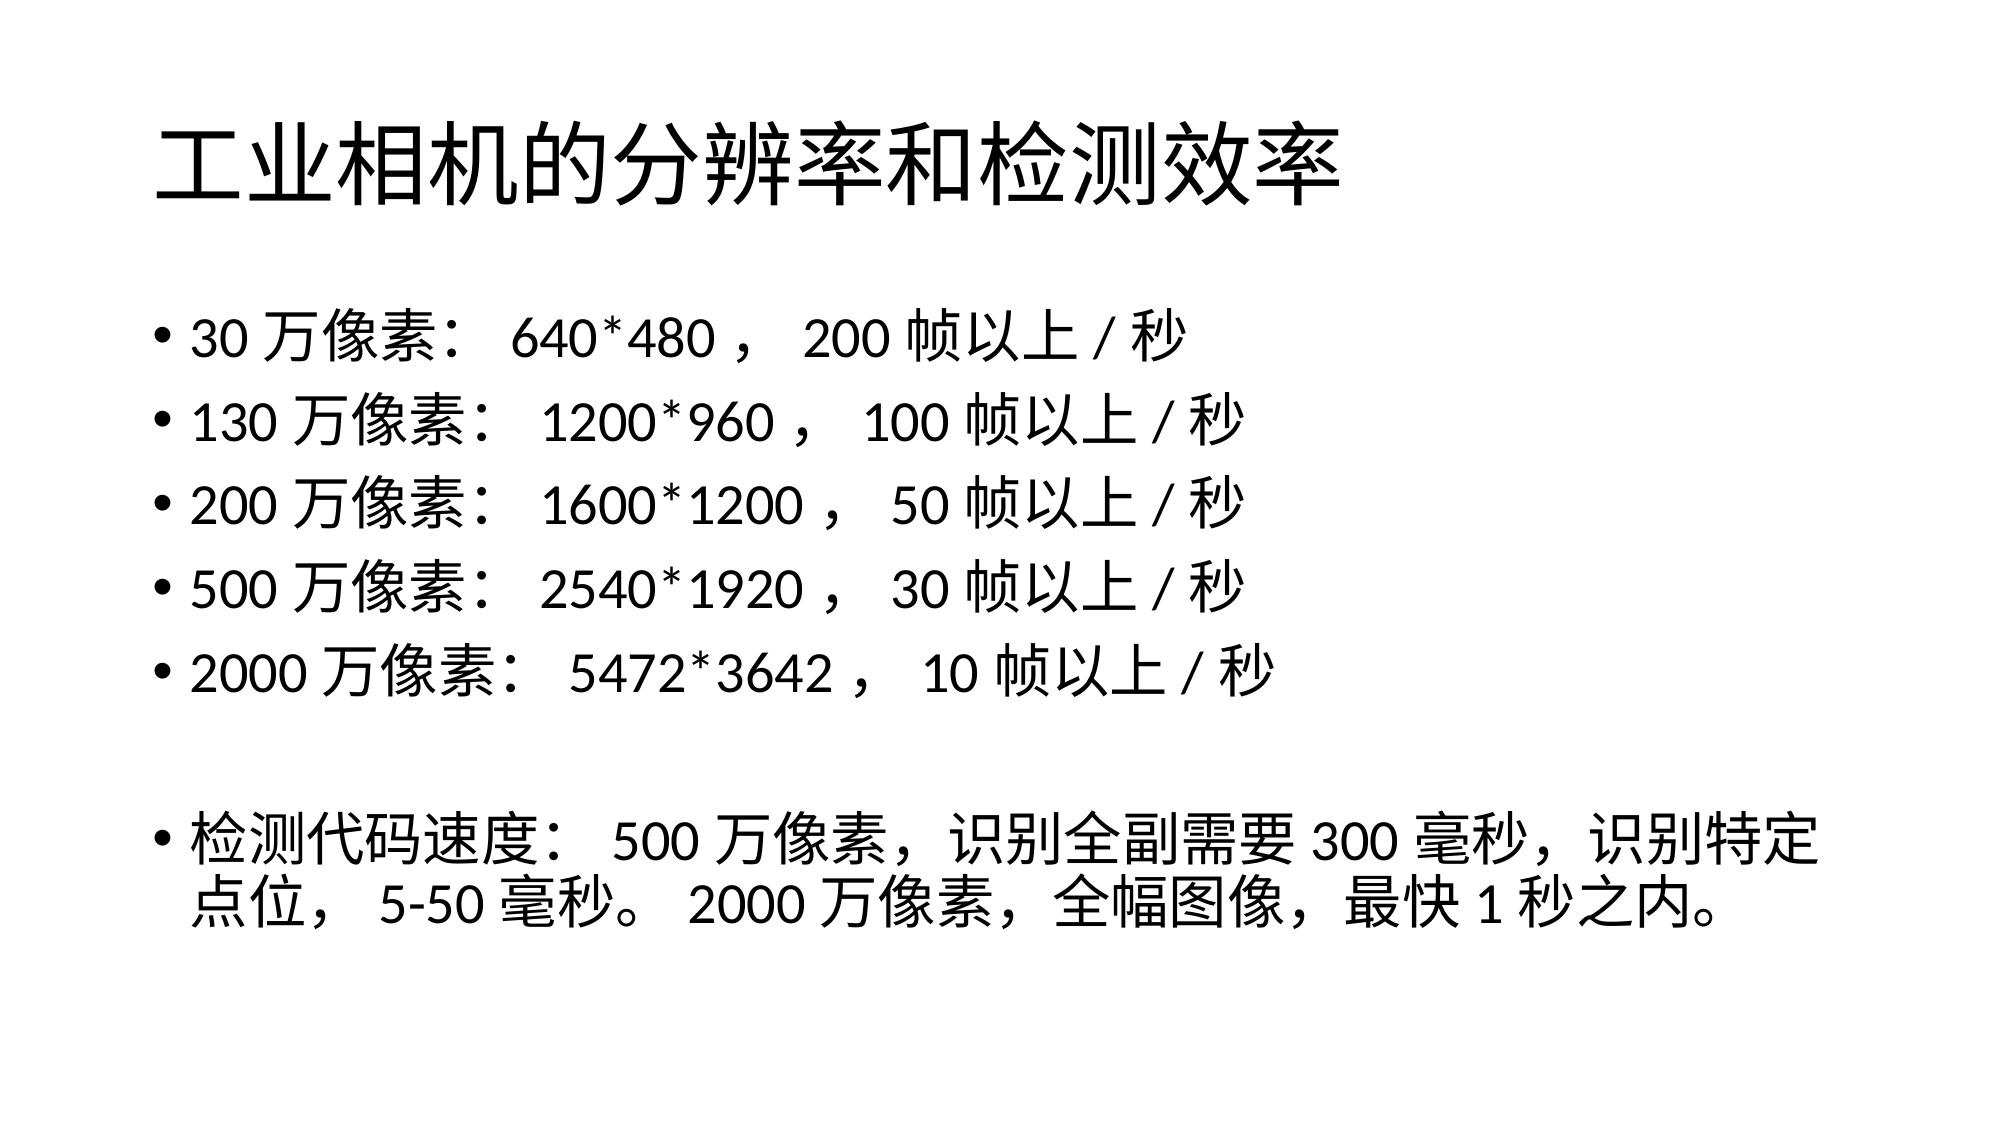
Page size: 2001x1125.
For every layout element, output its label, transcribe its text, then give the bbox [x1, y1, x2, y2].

list 30万像素：640*480，200帧以上/秒 130万像素：1200*960，100帧以上/秒 200万像素：1600*1200，50帧以上/秒 500万像素：2540*1920，30帧以上/秒 2000万像素：5472*3642，10帧以上/秒 检测代码速度：500万像素，识别全副需要300毫秒，识别特定点位，5-50毫秒。2000万像素，全幅图像，最快1秒之内。 [137, 299, 1863, 1014]
title 工业相机的分辨率和检测效率 [137, 59, 1863, 278]
